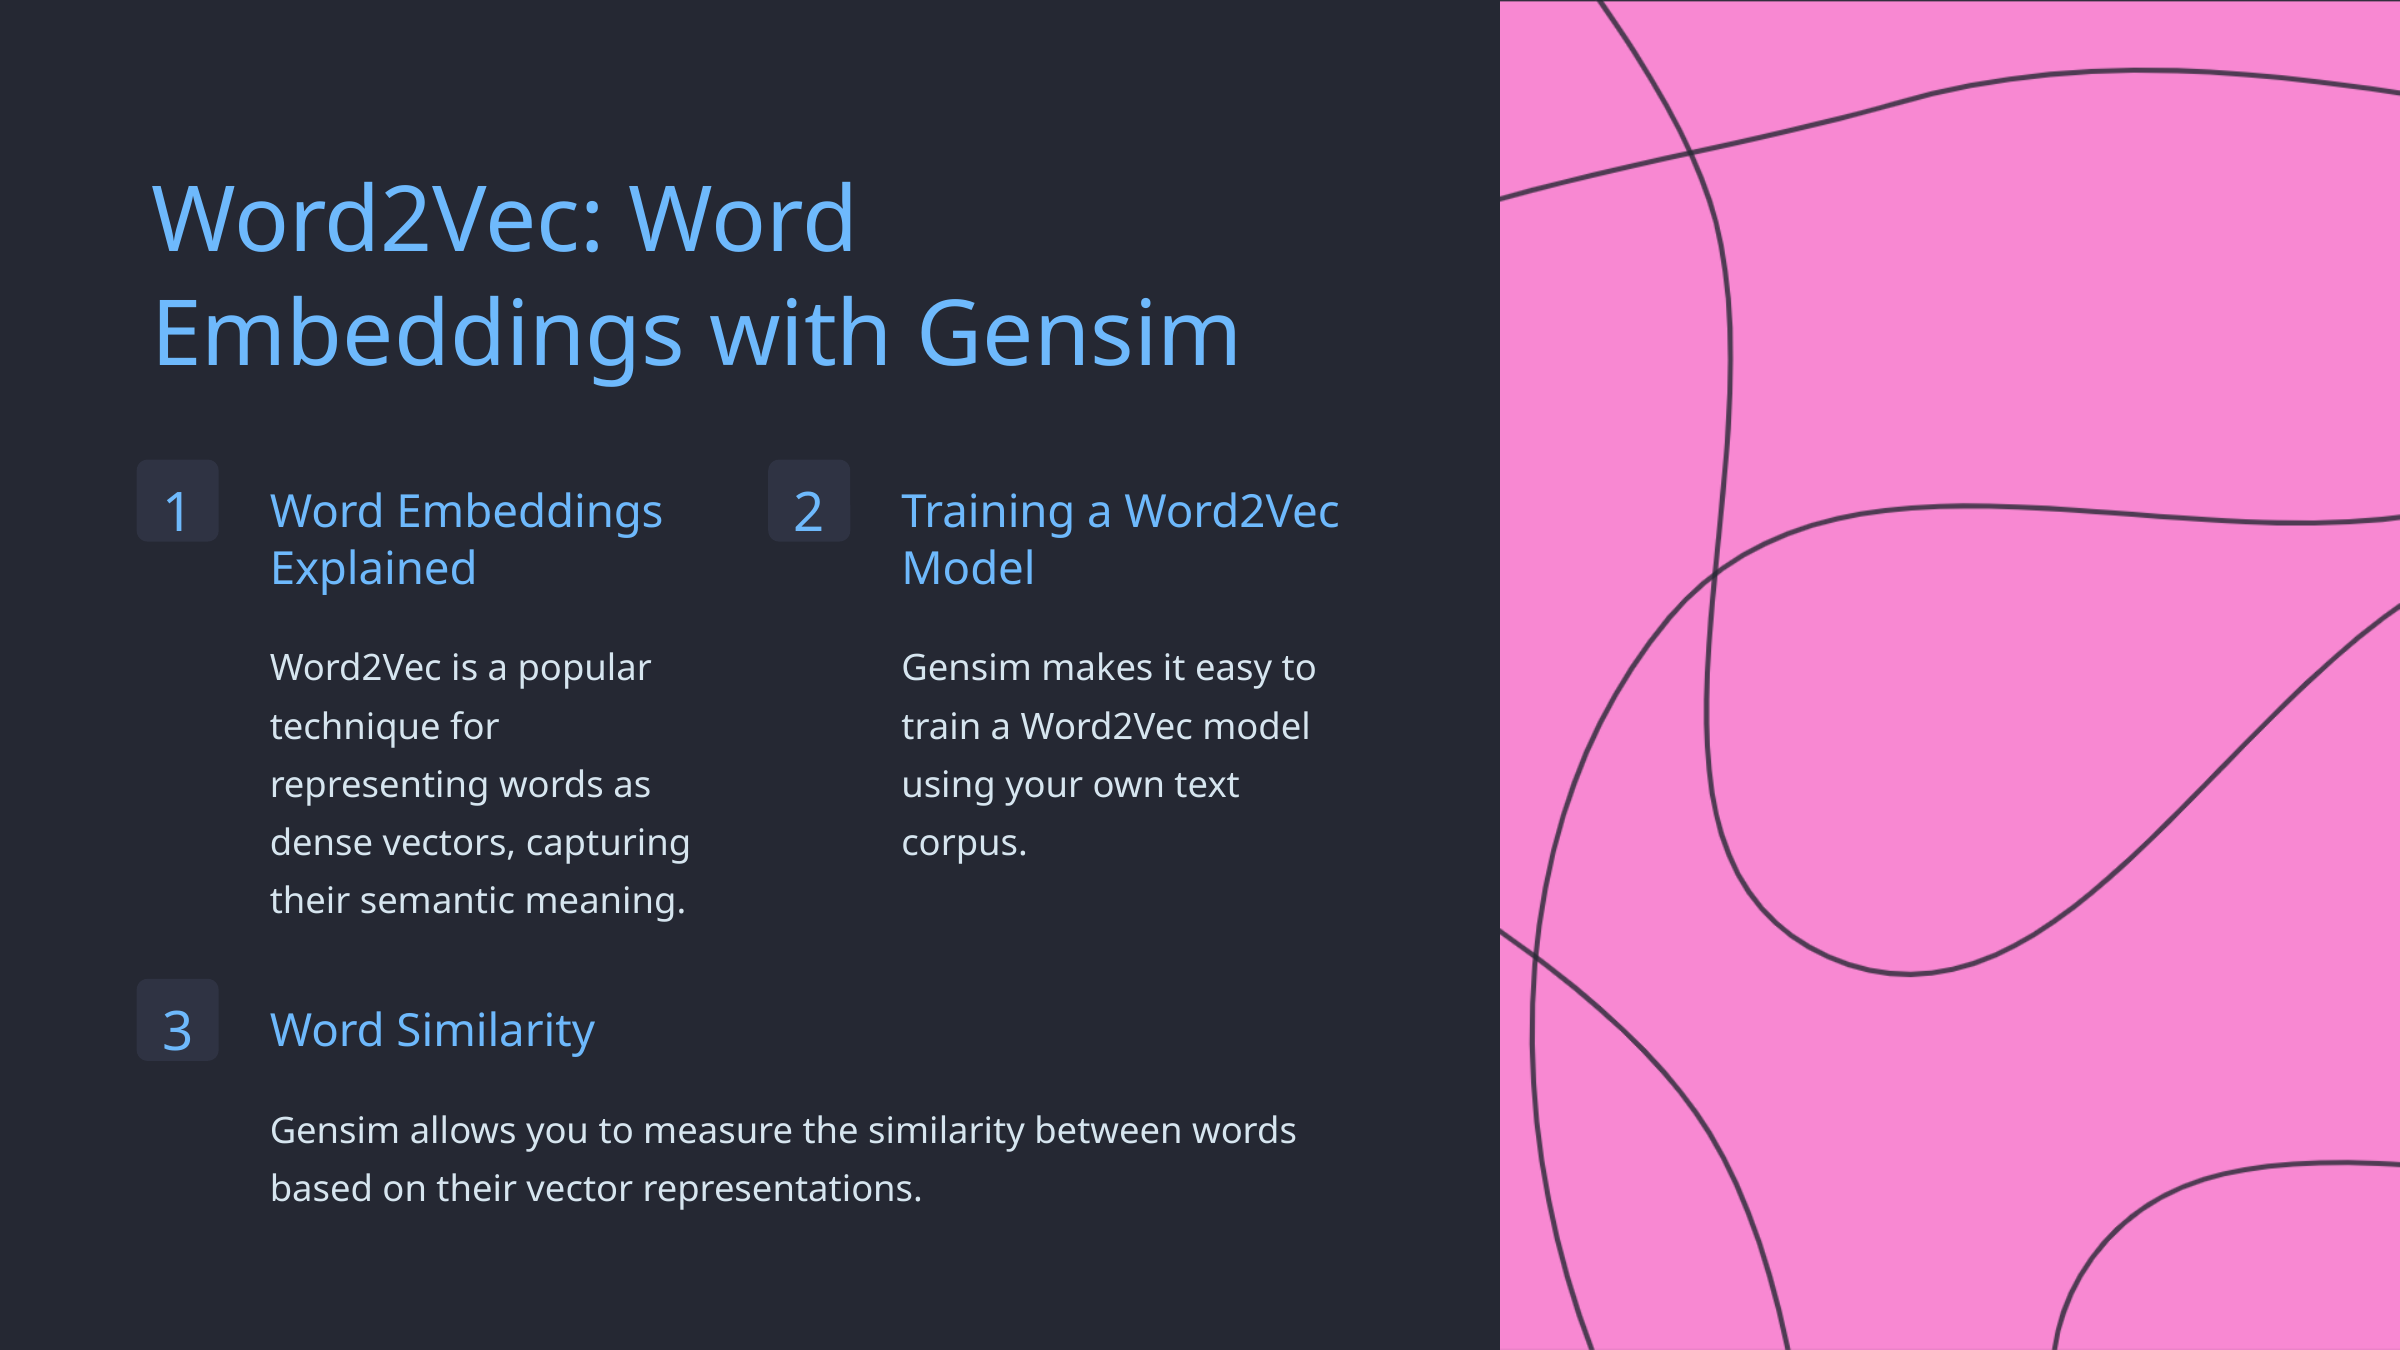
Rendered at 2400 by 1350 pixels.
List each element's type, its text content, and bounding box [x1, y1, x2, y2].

text_box 2 [794, 466, 824, 535]
text_box Gensim allows you to measure the similarity between words based on their vector representations. [255, 1084, 1364, 1202]
text_box Gensim makes it easy to train a Word2Vec model using your own text corpus. [886, 622, 1364, 798]
text_box Word2Vec is a popular technique for representing words as dense vectors, capturing their semantic meaning. [255, 622, 732, 914]
text_box 3 [162, 985, 193, 1054]
text_box Word Embeddings Explained [255, 472, 732, 586]
text_box [0, 0, 1499, 1350]
text_box 1 [167, 466, 188, 535]
text_box Word Similarity [255, 991, 620, 1049]
text_box Training a Word2Vec Model [886, 472, 1364, 586]
text_box [768, 459, 851, 542]
picture [1499, 0, 2400, 1350]
text_box Word2Vec: Word Embeddings with Gensim [136, 148, 1364, 377]
text_box [136, 978, 219, 1061]
text_box [136, 459, 219, 542]
